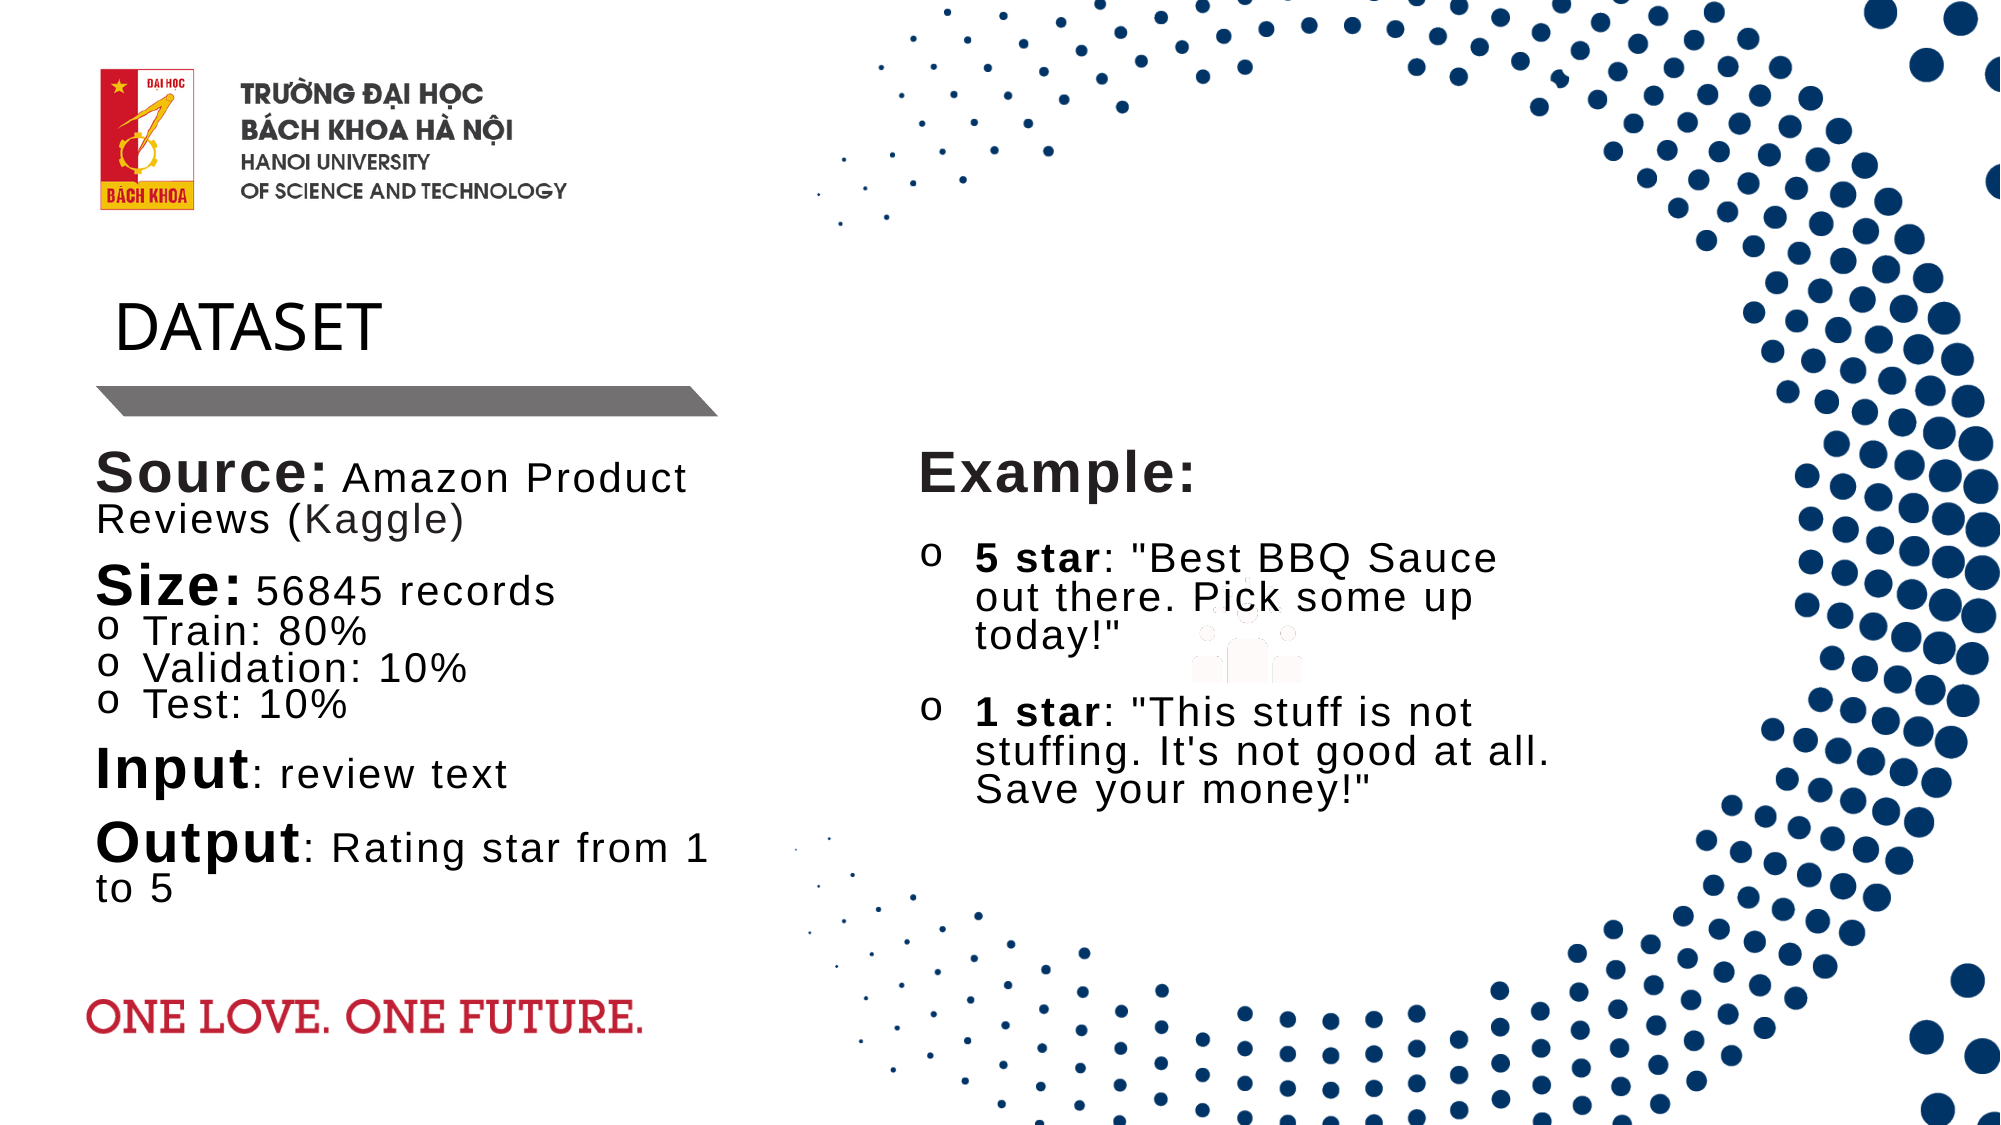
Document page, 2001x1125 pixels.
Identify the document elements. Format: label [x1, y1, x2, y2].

text_box [95, 385, 719, 417]
picture [0, 0, 2000, 1125]
